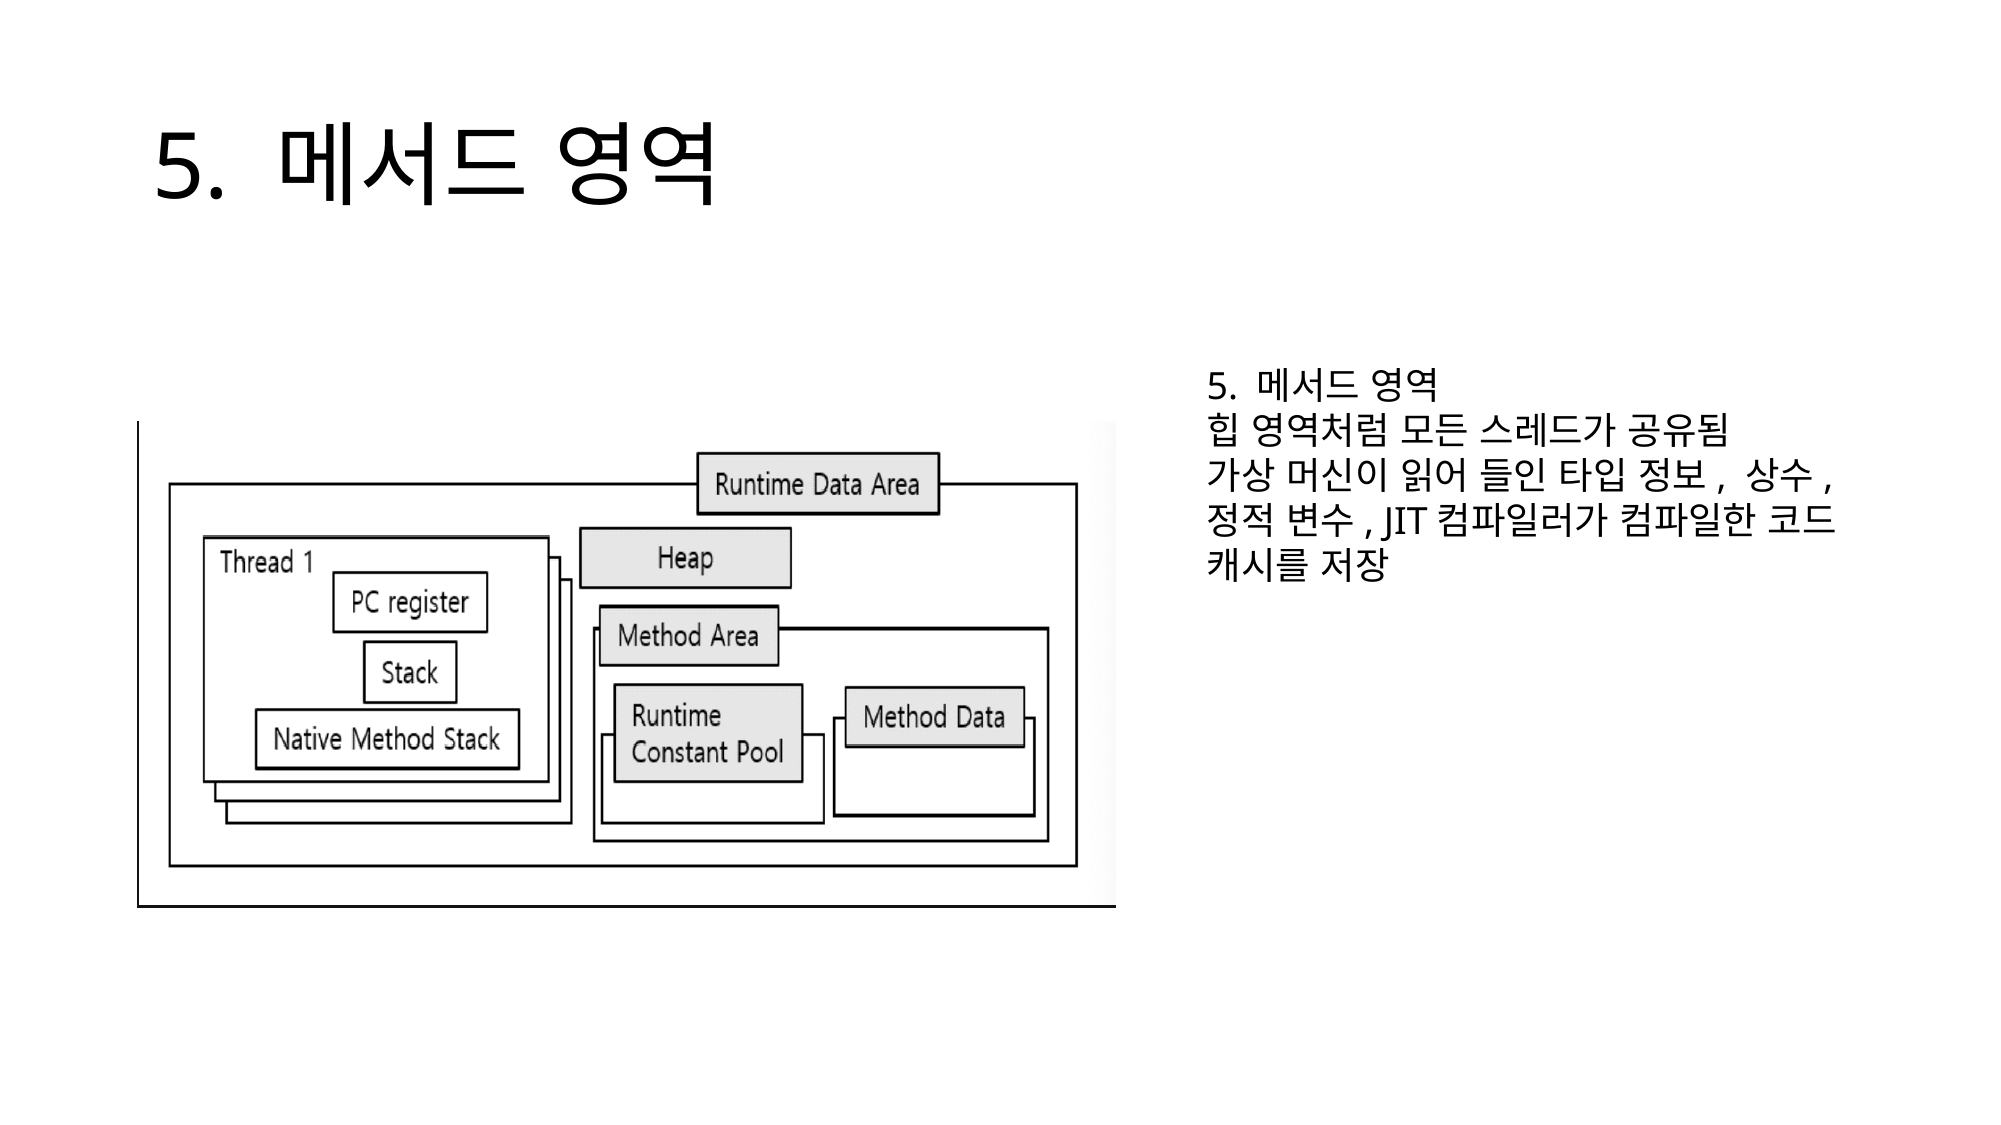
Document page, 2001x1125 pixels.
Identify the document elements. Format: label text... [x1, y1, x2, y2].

text_box 5. 메서드 영역 힙 영역처럼 모든 스레드가 공유됨 가상 머신이 읽어 들인 타입 정보, 상수, 정적 변수, JIT컴파일러가 컴파일한 코드 캐시를 저장 [1191, 354, 1910, 685]
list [136, 421, 1117, 908]
title 5. 메서드 영역 [137, 59, 1863, 278]
